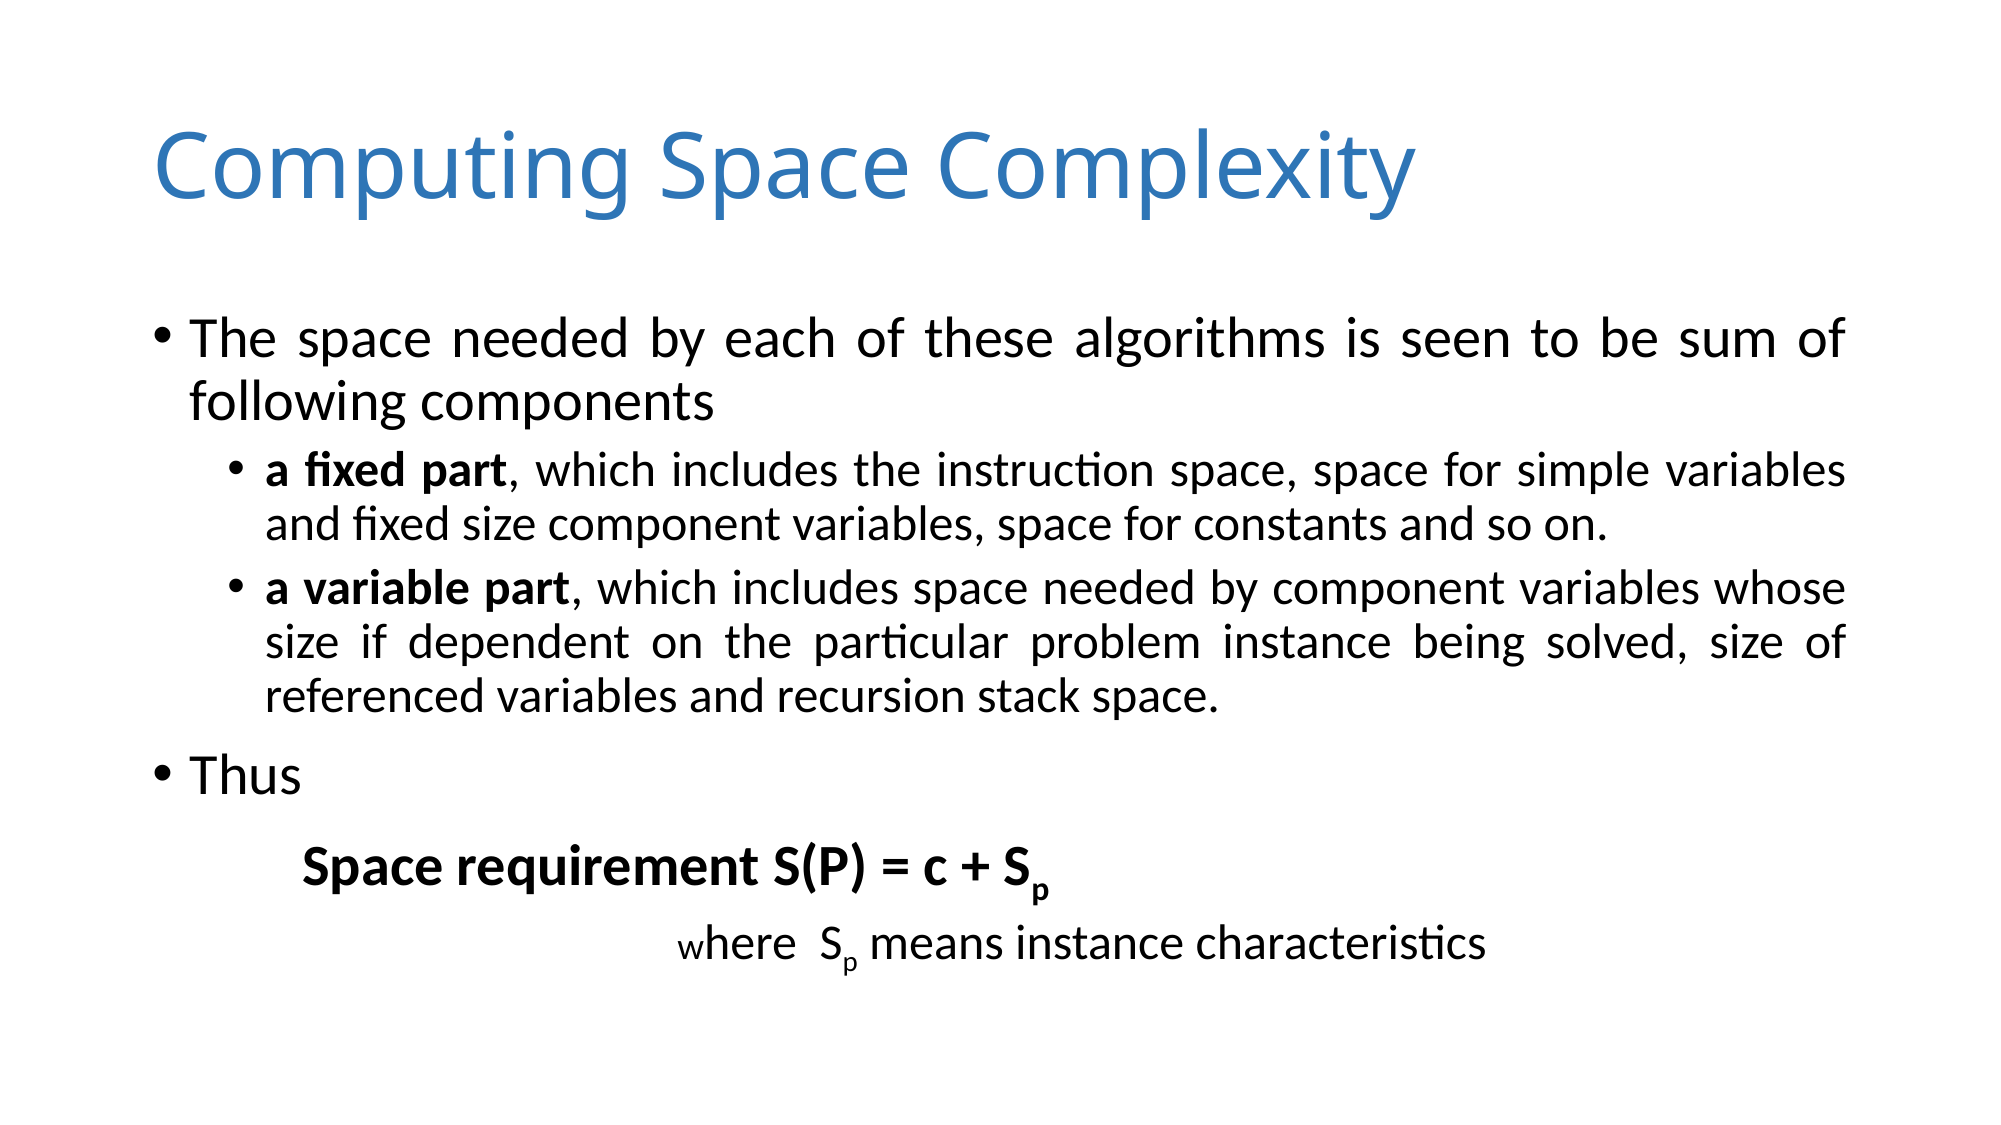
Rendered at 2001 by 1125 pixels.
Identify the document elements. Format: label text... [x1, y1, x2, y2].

list The space needed by each of these algorithms is seen to be sum of following components a fixed part, which includes the instruction space, space for simple variables and fixed size component variables, space for constants and so on. a variable part, which includes space needed by component variables whose size if dependent on the particular problem instance being solved, size of referenced variables and recursion stack space. Thus Space requirement S(P) = c + Sp where Sp means instance characteristics [137, 299, 1863, 1014]
title Computing Space Complexity [137, 59, 1863, 278]
